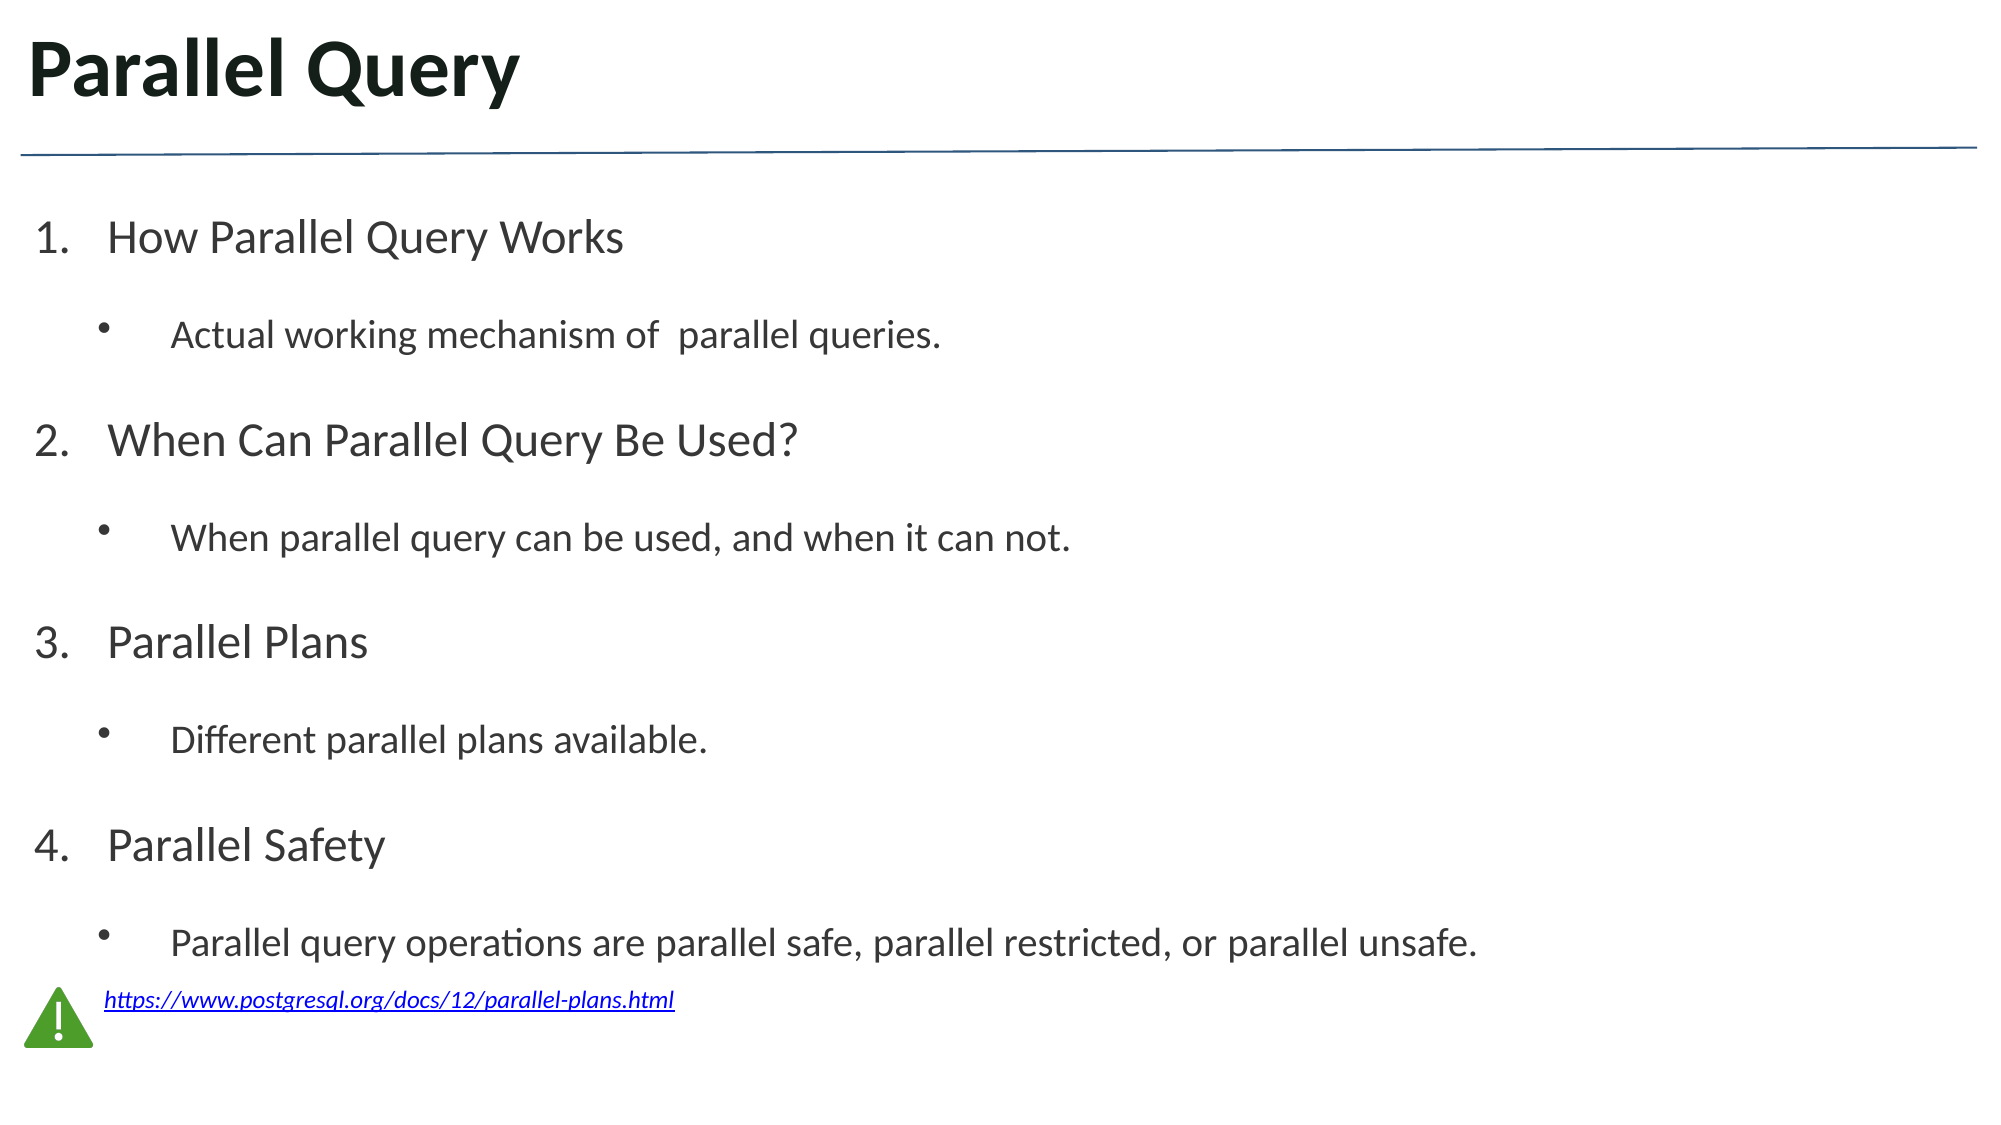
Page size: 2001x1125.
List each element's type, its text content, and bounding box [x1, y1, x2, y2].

picture [20, 979, 96, 1056]
list https://www.postgresql.org/docs/12/parallel-plans.html [96, 979, 1552, 1056]
title Parallel Query [20, 10, 1978, 130]
list How Parallel Query Works Actual working mechanism of parallel queries. When Can Parallel Query Be Used? When parallel query can be used, and when it can not. Parallel Plans Different parallel plans available. Parallel Safety Parallel query operations are parallel safe, parallel restricted, or parallel unsafe. [25, 167, 1976, 976]
